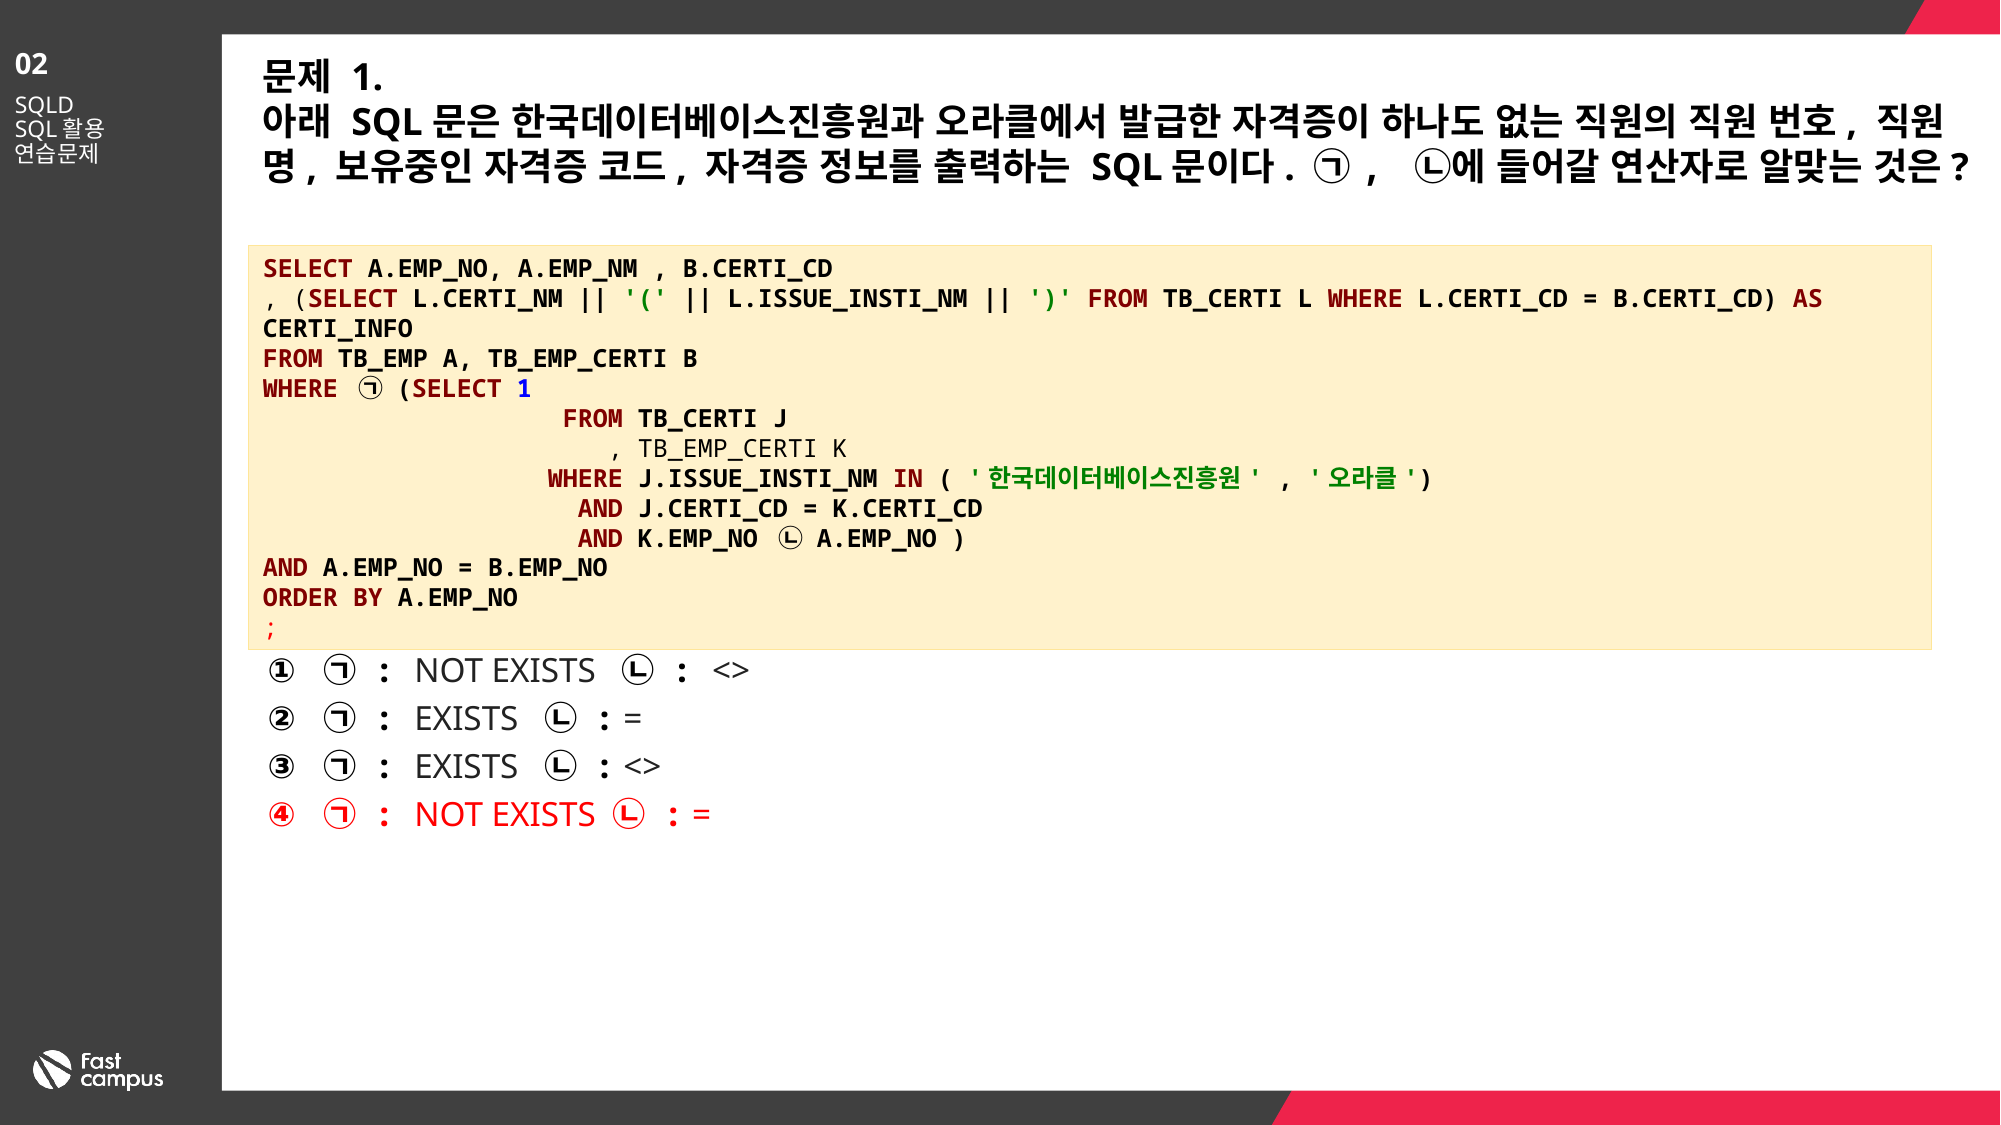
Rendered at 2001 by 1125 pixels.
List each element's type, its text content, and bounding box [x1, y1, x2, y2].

list SQLD SQL활용 연습문제 [0, 86, 223, 291]
text_box ㉠ : NOT EXISTS ㉡ : <> ㉠ : EXISTS ㉡ : = ㉠ : EXISTS ㉡ : <> ㉠ : NOT EXISTS ㉡ : = [252, 650, 765, 841]
text_box SELECT A.EMP_NO, A.EMP_NM , B.CERTI_CD , (SELECT L.CERTI_NM || '(' || L.ISSUE_INSTI_NM || ')' FROM TB_CERTI L WHERE L.CERTI_CD = B.CERTI_CD) AS CERTI_INFO FROM TB_EMP A, TB_EMP_CERTI B WHERE ㉠ (SELECT 1 FROM TB_CERTI J , TB_EMP_CERTI K WHERE J.ISSUE_INSTI_NM IN ( '한국데이터베이스진흥원' , '오라클') AND J.CERTI_CD = K.CERTI_CD AND K.EMP_NO ㉡ A.EMP_NO ) AND A.EMP_NO = B.EMP_NO ORDER BY A.EMP_NO ; [248, 245, 1932, 650]
text_box 문제 1. 아래 SQL문은 한국데이터베이스진흥원과 오라클에서 발급한 자격증이 하나도 없는 직원의 직원 번호, 직원 명, 보유중인 자격증 코드, 자격증 정보를 출력하는 SQL문이다. ㉠, ㉡에 들어갈 연산자로 알맞는 것은? [248, 45, 1969, 196]
picture [33, 1050, 163, 1091]
list 02 [0, 41, 223, 86]
